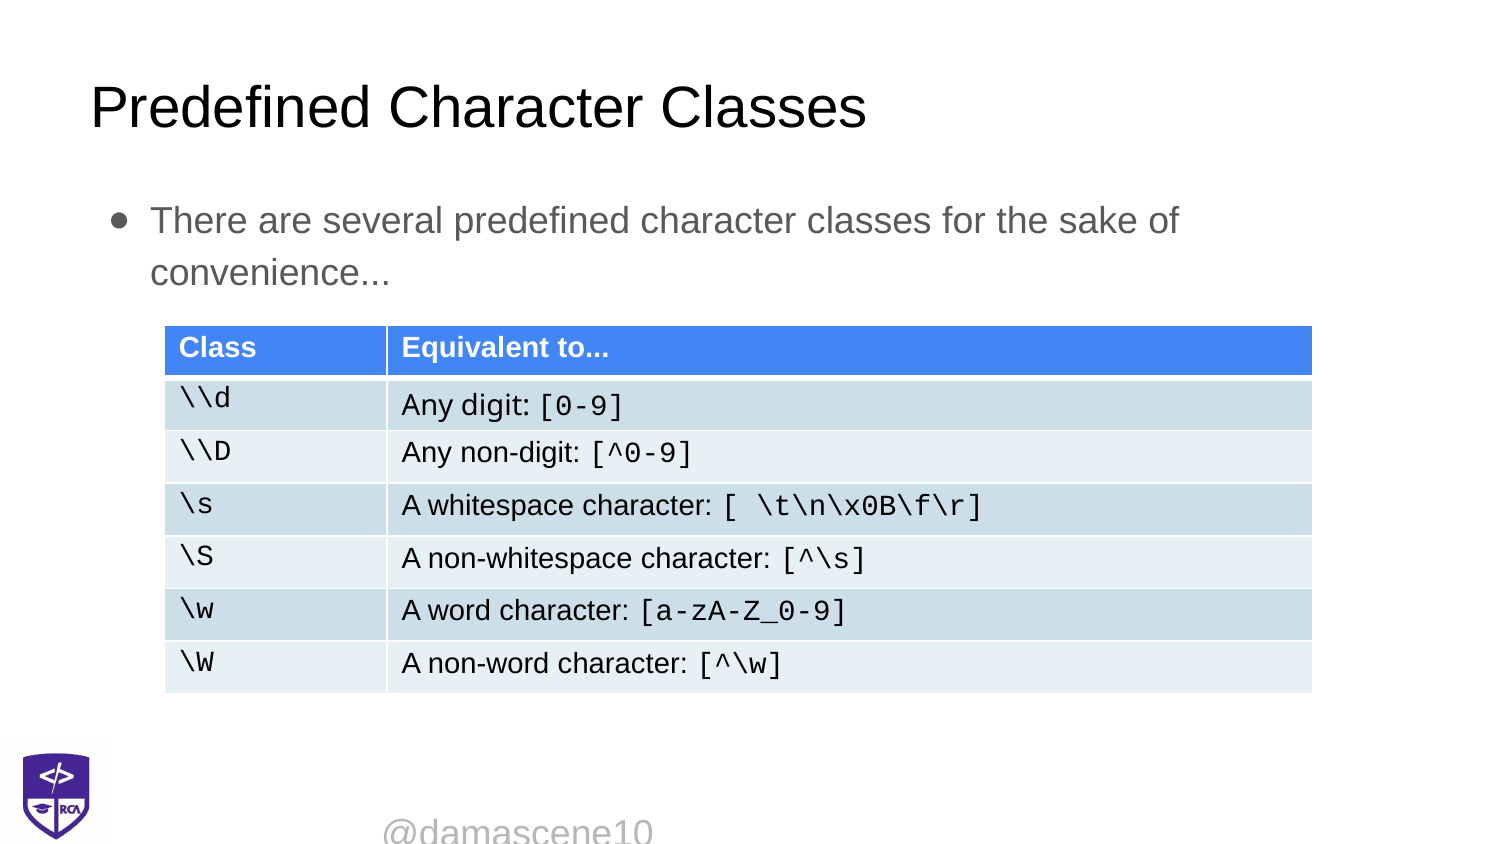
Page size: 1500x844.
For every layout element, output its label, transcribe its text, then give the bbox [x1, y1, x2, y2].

table_cell A word character: [a-zA-Z_0-9] [388, 589, 1312, 640]
table_cell A non-whitespace character: [^\s] [388, 537, 1312, 588]
list There are several predefined character classes for the sake of convenience... [75, 182, 1425, 740]
table_cell \w [165, 589, 386, 640]
table_cell A whitespace character: [ \t\n\x0B\f\r] [388, 484, 1312, 535]
table_cell A non-word character: [^\w] [388, 642, 1312, 693]
picture [0, 739, 111, 844]
table_cell Any non-digit: [^0-9] [388, 431, 1312, 482]
table_header Equivalent to... [388, 326, 1312, 375]
table_cell \W [165, 642, 386, 693]
title Predefined Character Classes [75, 33, 1425, 175]
table_header Class [165, 326, 386, 375]
table_cell \\d [165, 381, 386, 430]
table_cell Any digit: [0-9] [388, 381, 1312, 430]
table_cell \\D [165, 431, 386, 482]
table_cell \S [165, 537, 386, 588]
table_cell \s [165, 484, 386, 535]
